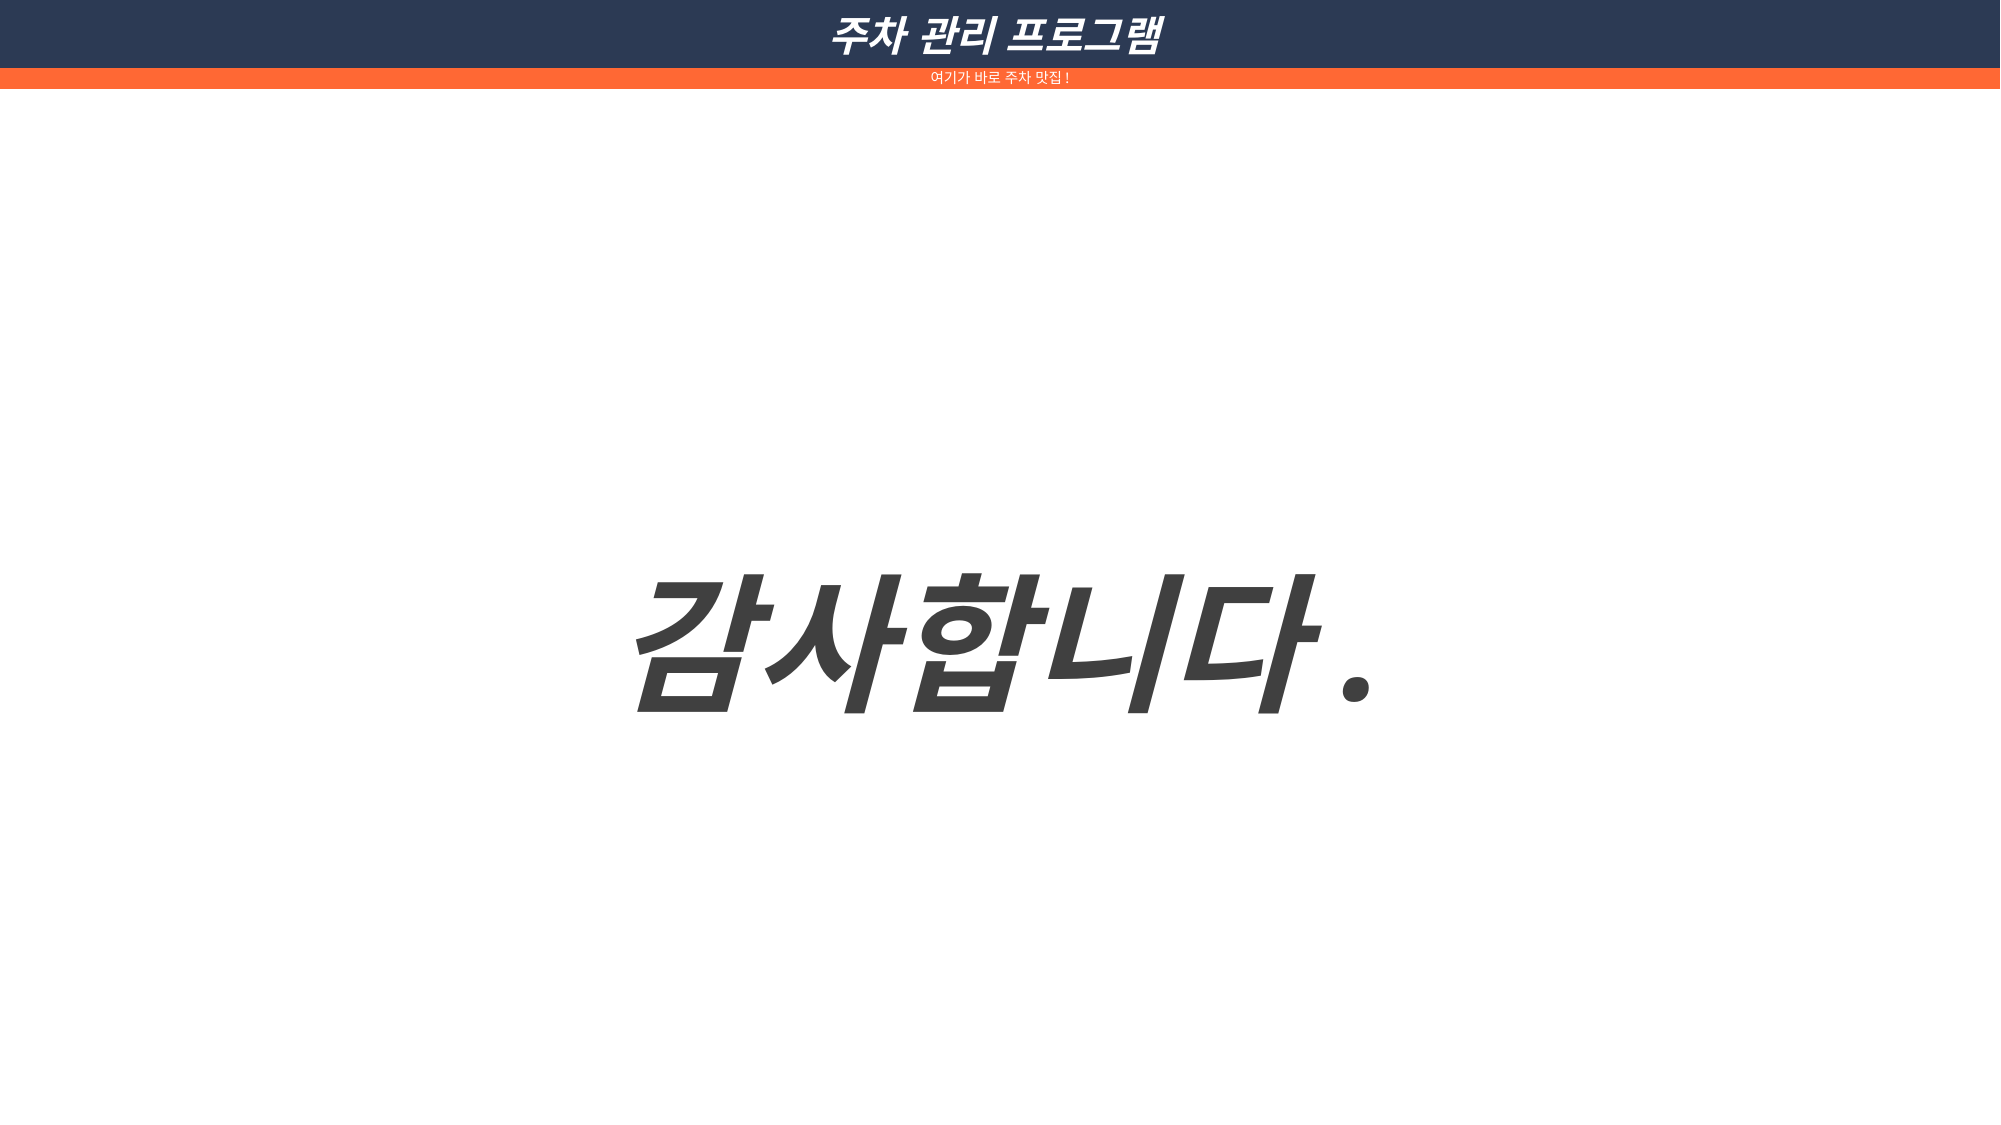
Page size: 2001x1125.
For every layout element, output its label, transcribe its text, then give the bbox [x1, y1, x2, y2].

text_box 여기가 바로 주차 맛집! [0, 68, 2000, 89]
text_box 감사합니다. [433, 453, 1567, 739]
text_box 주차 관리 프로그램 [0, 0, 2000, 68]
